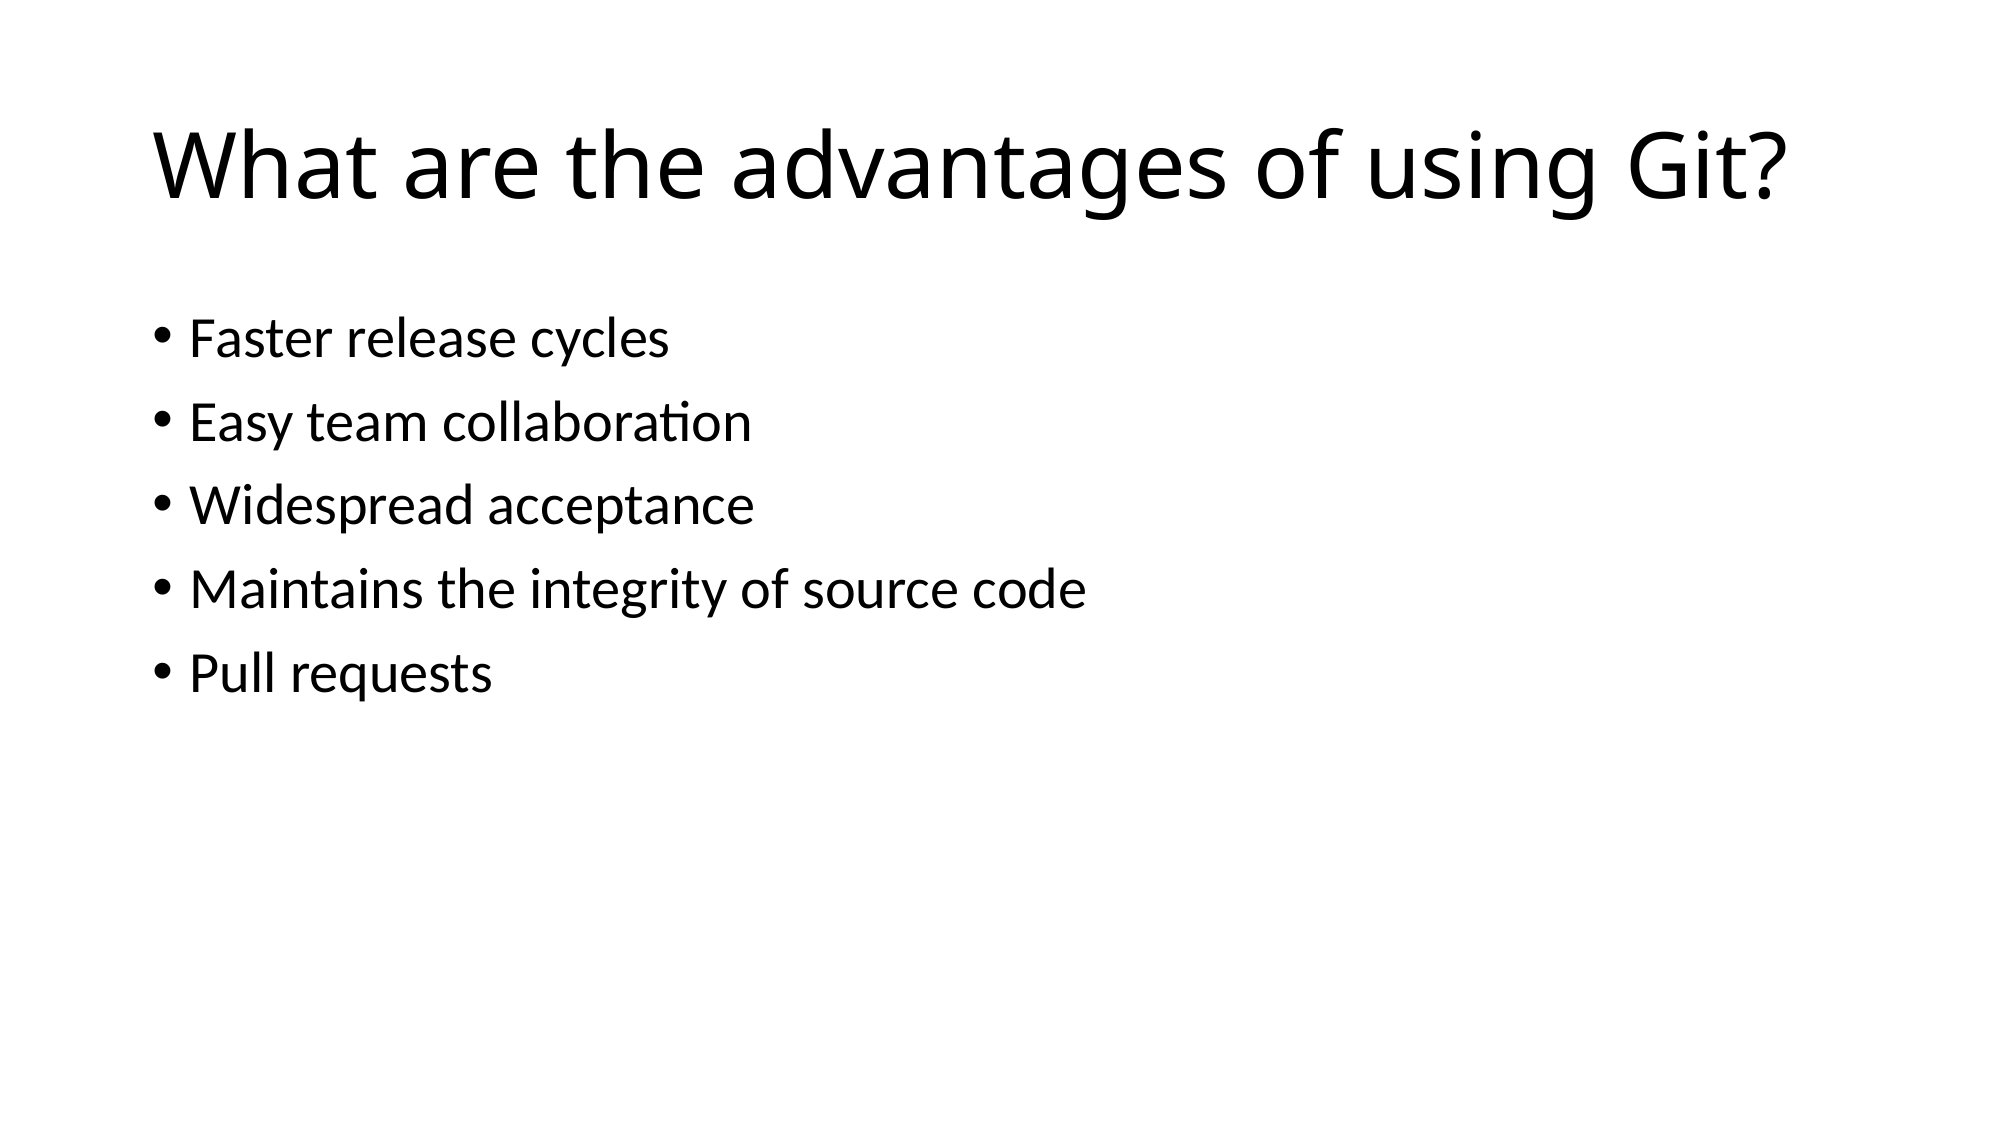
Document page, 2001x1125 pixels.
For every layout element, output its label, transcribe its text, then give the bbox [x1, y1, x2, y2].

list Faster release cycles Easy team collaboration Widespread acceptance Maintains the integrity of source code Pull requests [137, 299, 1863, 1014]
title What are the advantages of using Git? [137, 59, 1863, 278]
